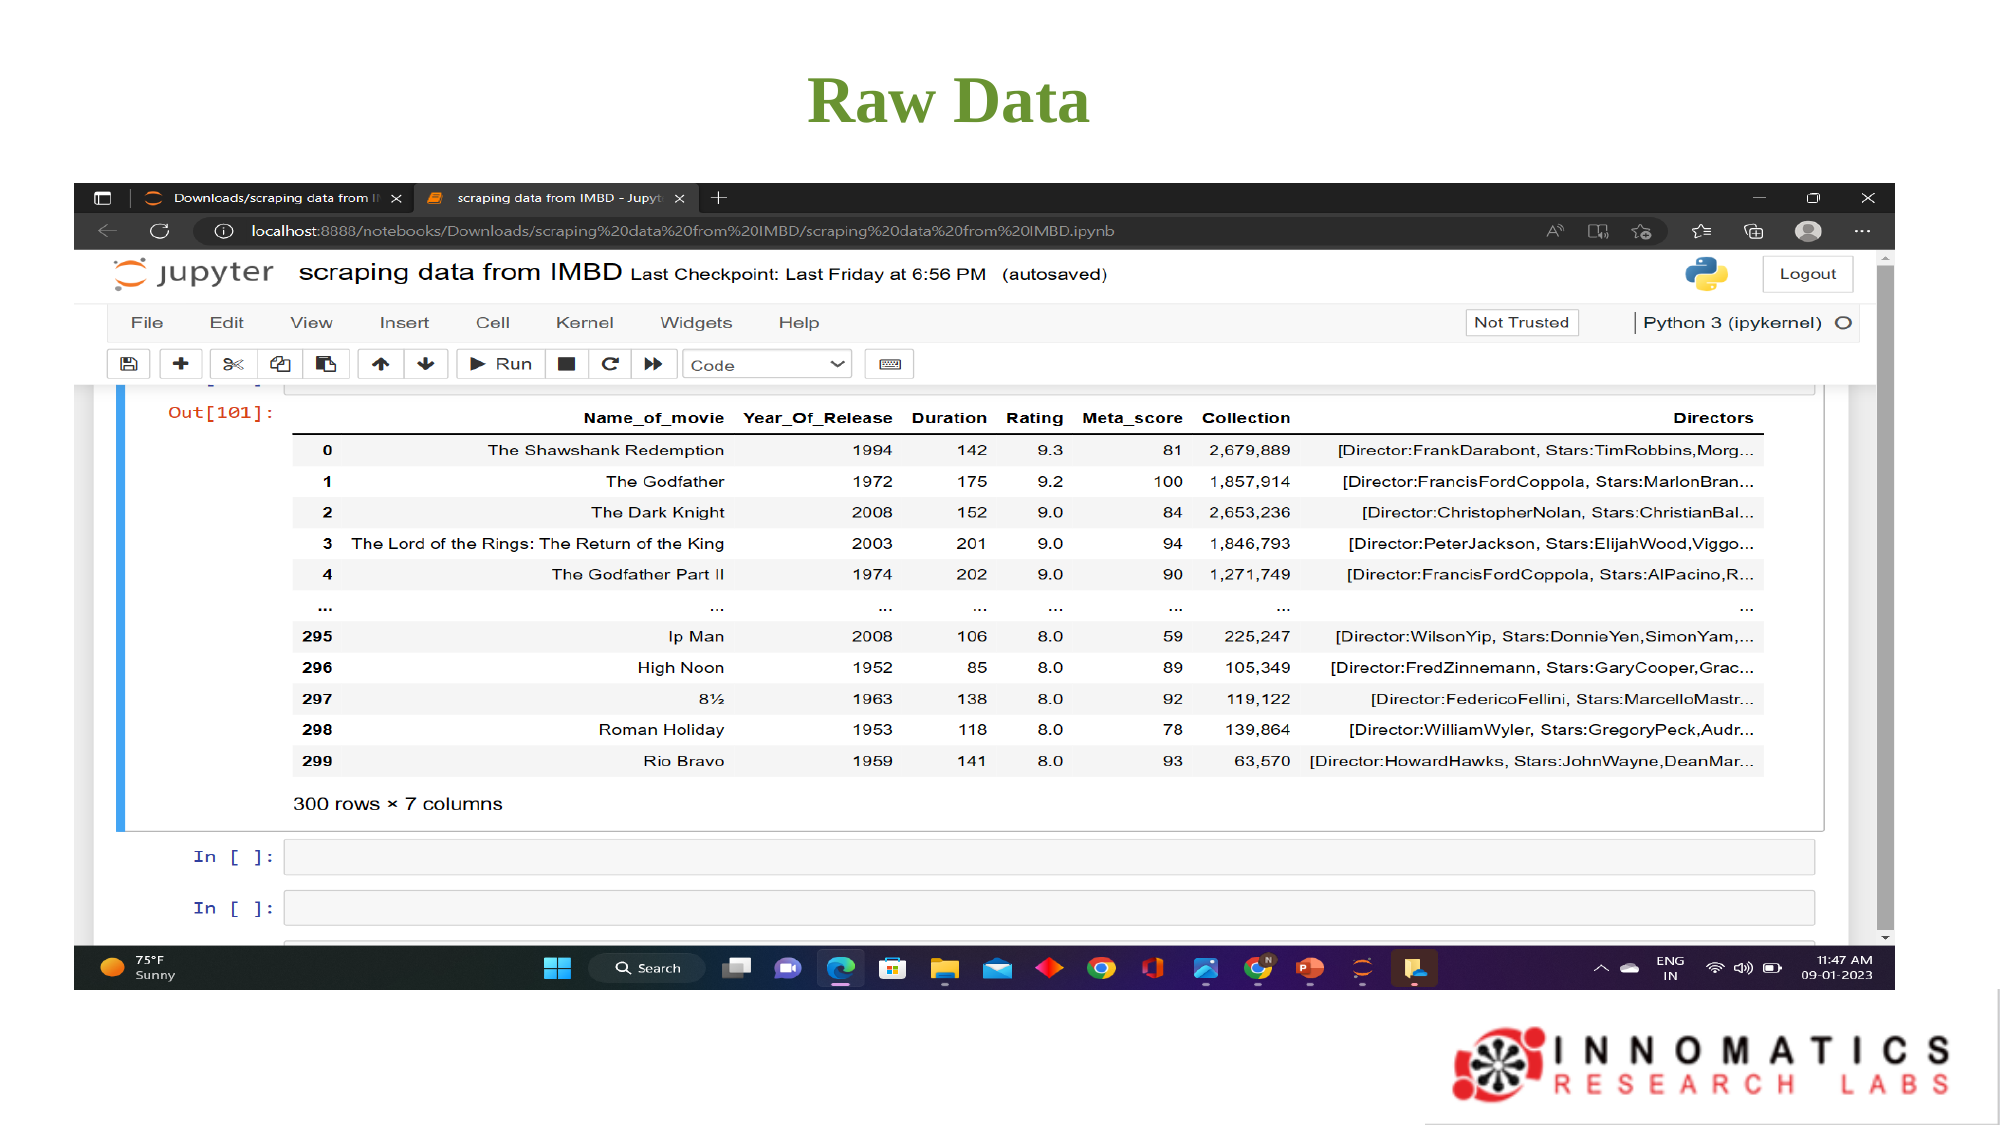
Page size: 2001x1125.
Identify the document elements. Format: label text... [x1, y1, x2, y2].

picture [74, 183, 2000, 1125]
text_box Raw Data [792, 48, 1725, 143]
